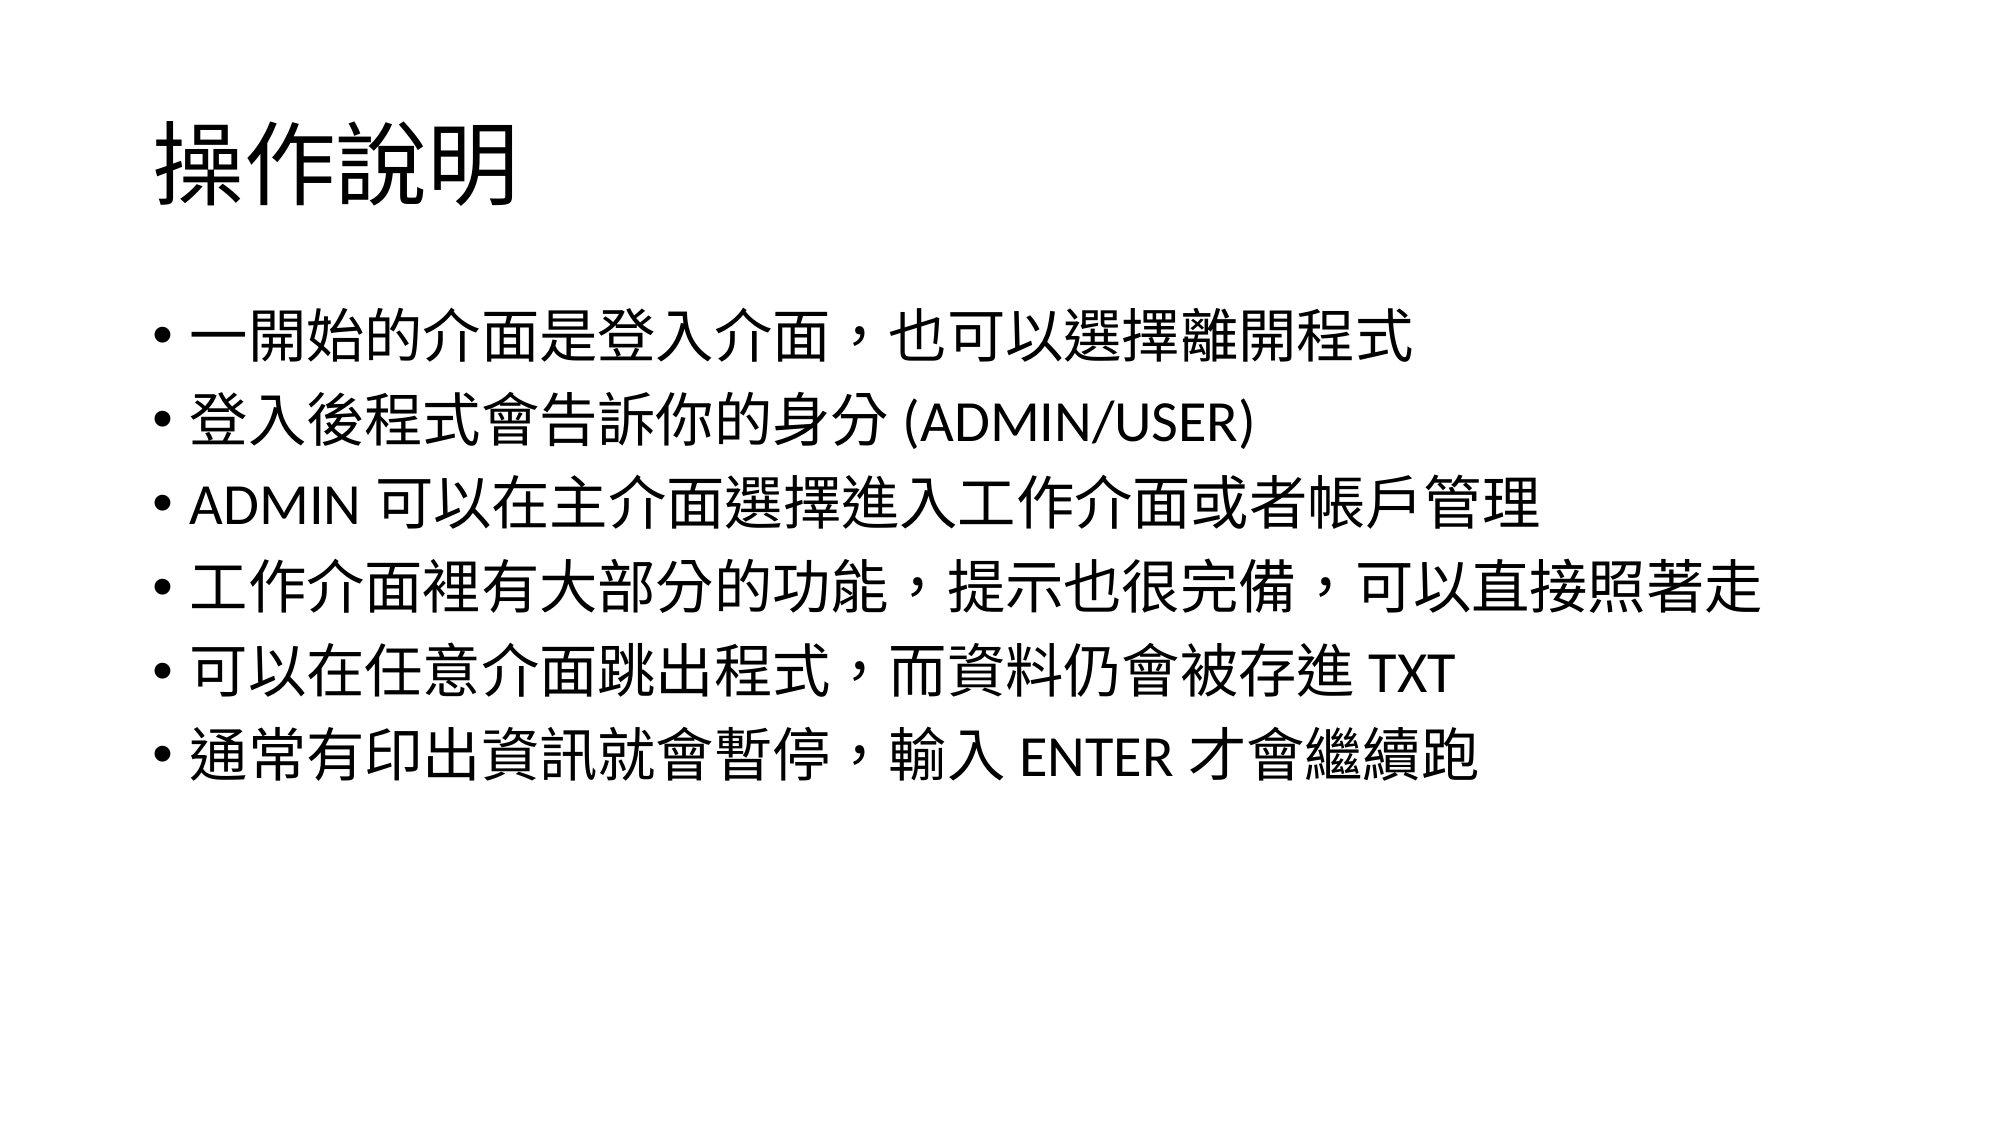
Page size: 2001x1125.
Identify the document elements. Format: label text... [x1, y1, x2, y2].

list 一開始的介面是登入介面，也可以選擇離開程式 登入後程式會告訴你的身分(ADMIN/USER) ADMIN可以在主介面選擇進入工作介面或者帳戶管理 工作介面裡有大部分的功能，提示也很完備，可以直接照著走 可以在任意介面跳出程式，而資料仍會被存進TXT 通常有印出資訊就會暫停，輸入ENTER才會繼續跑 [137, 299, 1863, 1014]
title 操作說明 [137, 59, 1863, 278]
